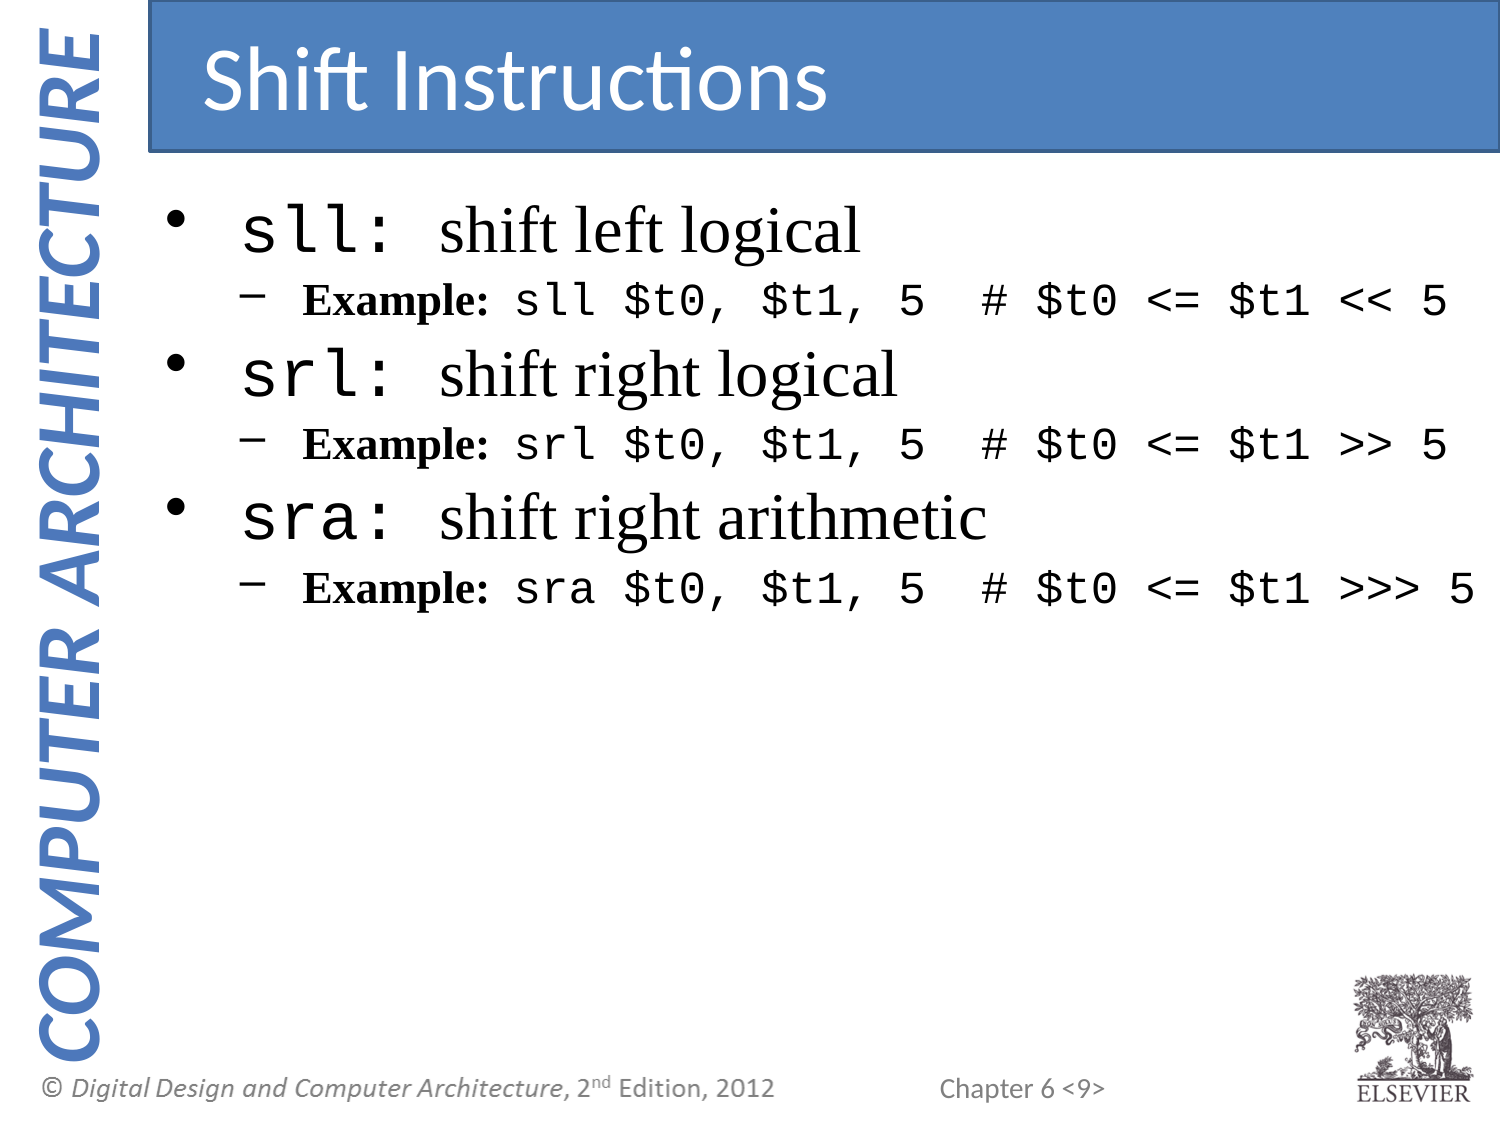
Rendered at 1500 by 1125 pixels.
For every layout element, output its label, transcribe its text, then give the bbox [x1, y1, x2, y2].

picture [0, 0, 1500, 1125]
text_box Shift Instructions [187, 11, 1488, 136]
text_box [112, 200, 1438, 1050]
text_box sll: shift left logical Example: sll $t0, $t1, 5 # $t0 <= $t1 << 5 srl: shift right logical Example: srl $t0, $t1, 5 # $t0 <= $t1 >> 5 sra: shift right arithmetic Example: sra $t0, $t1, 5 # $t0 <= $t1 >>> 5 [150, 187, 1500, 1000]
